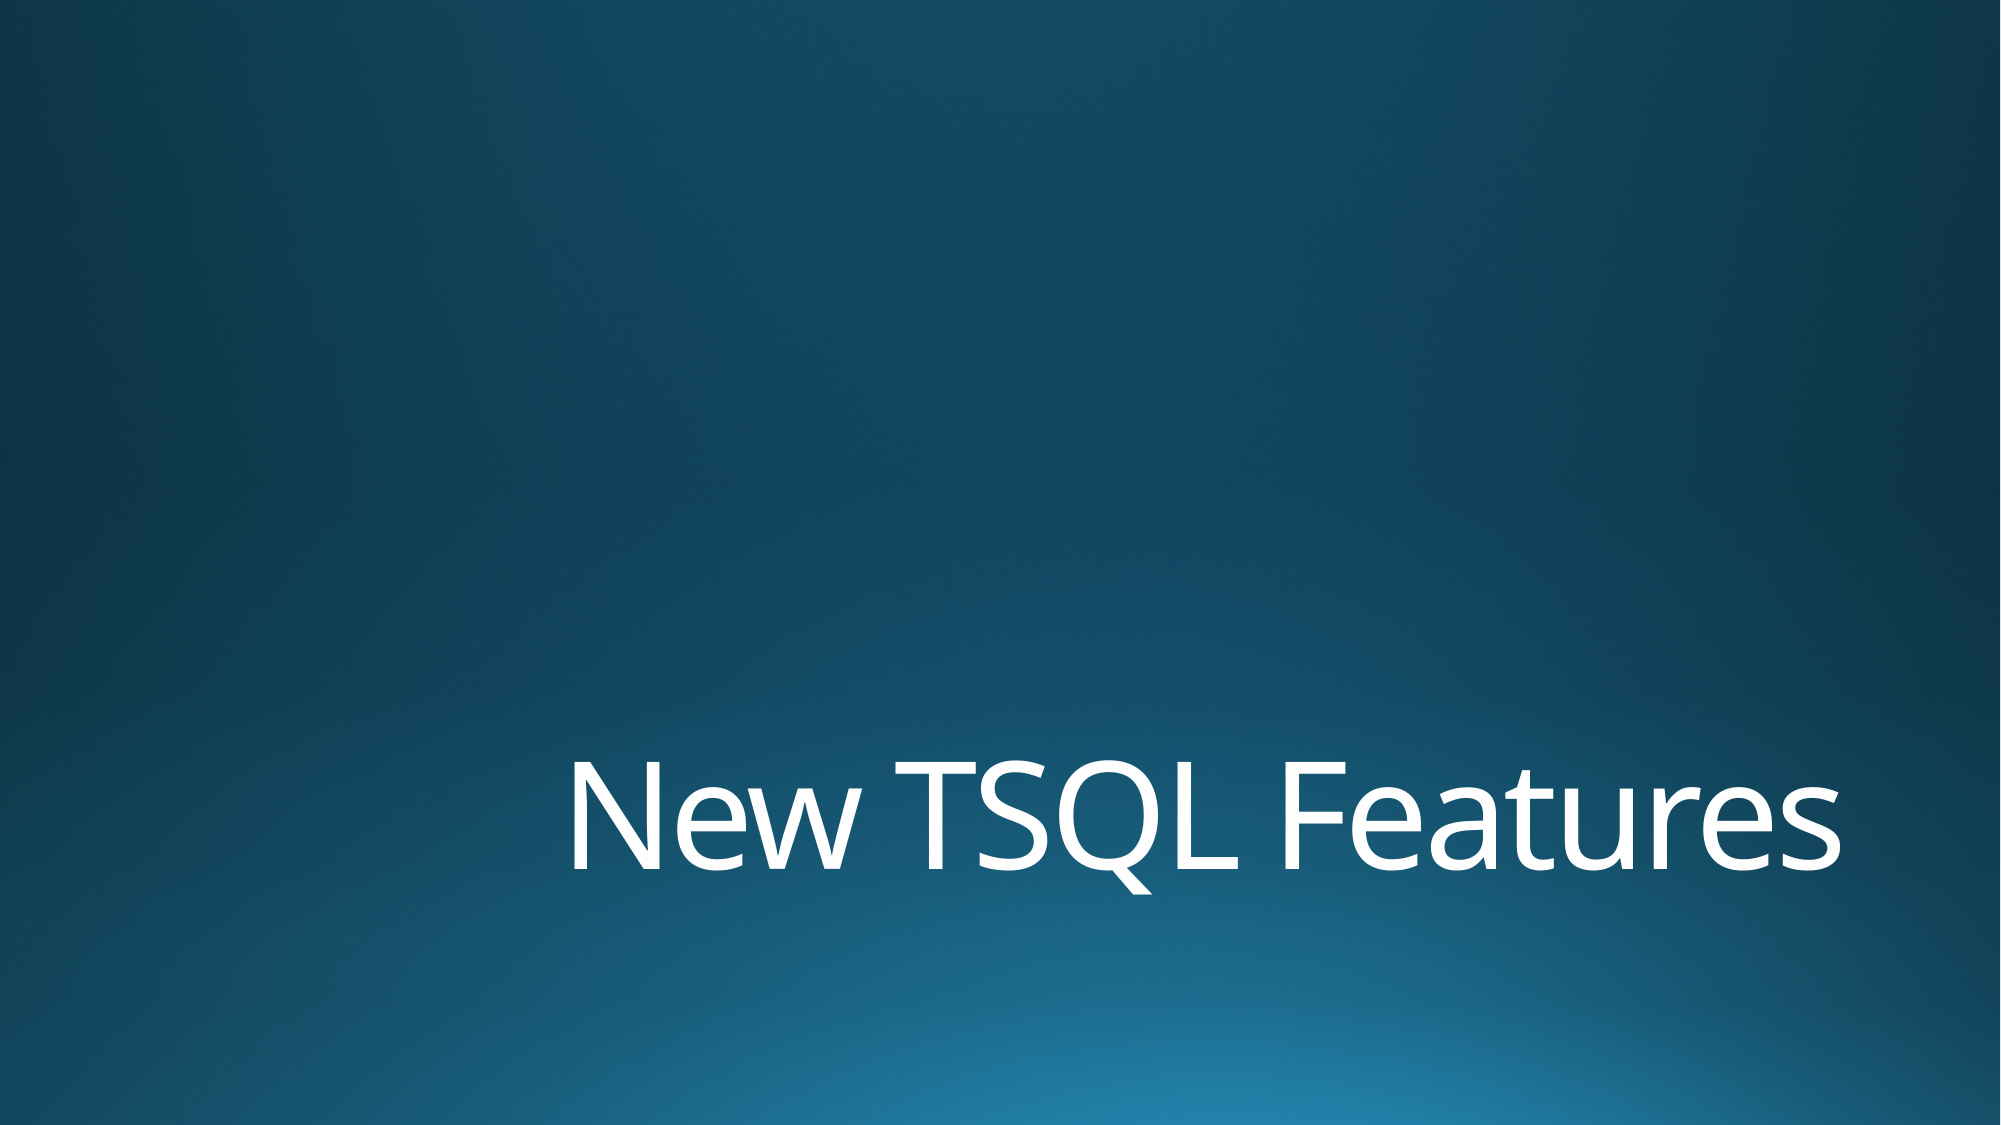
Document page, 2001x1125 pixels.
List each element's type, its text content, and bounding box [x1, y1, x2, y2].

picture [0, 0, 2001, 1125]
title New TSQL Features [362, 732, 1863, 1002]
